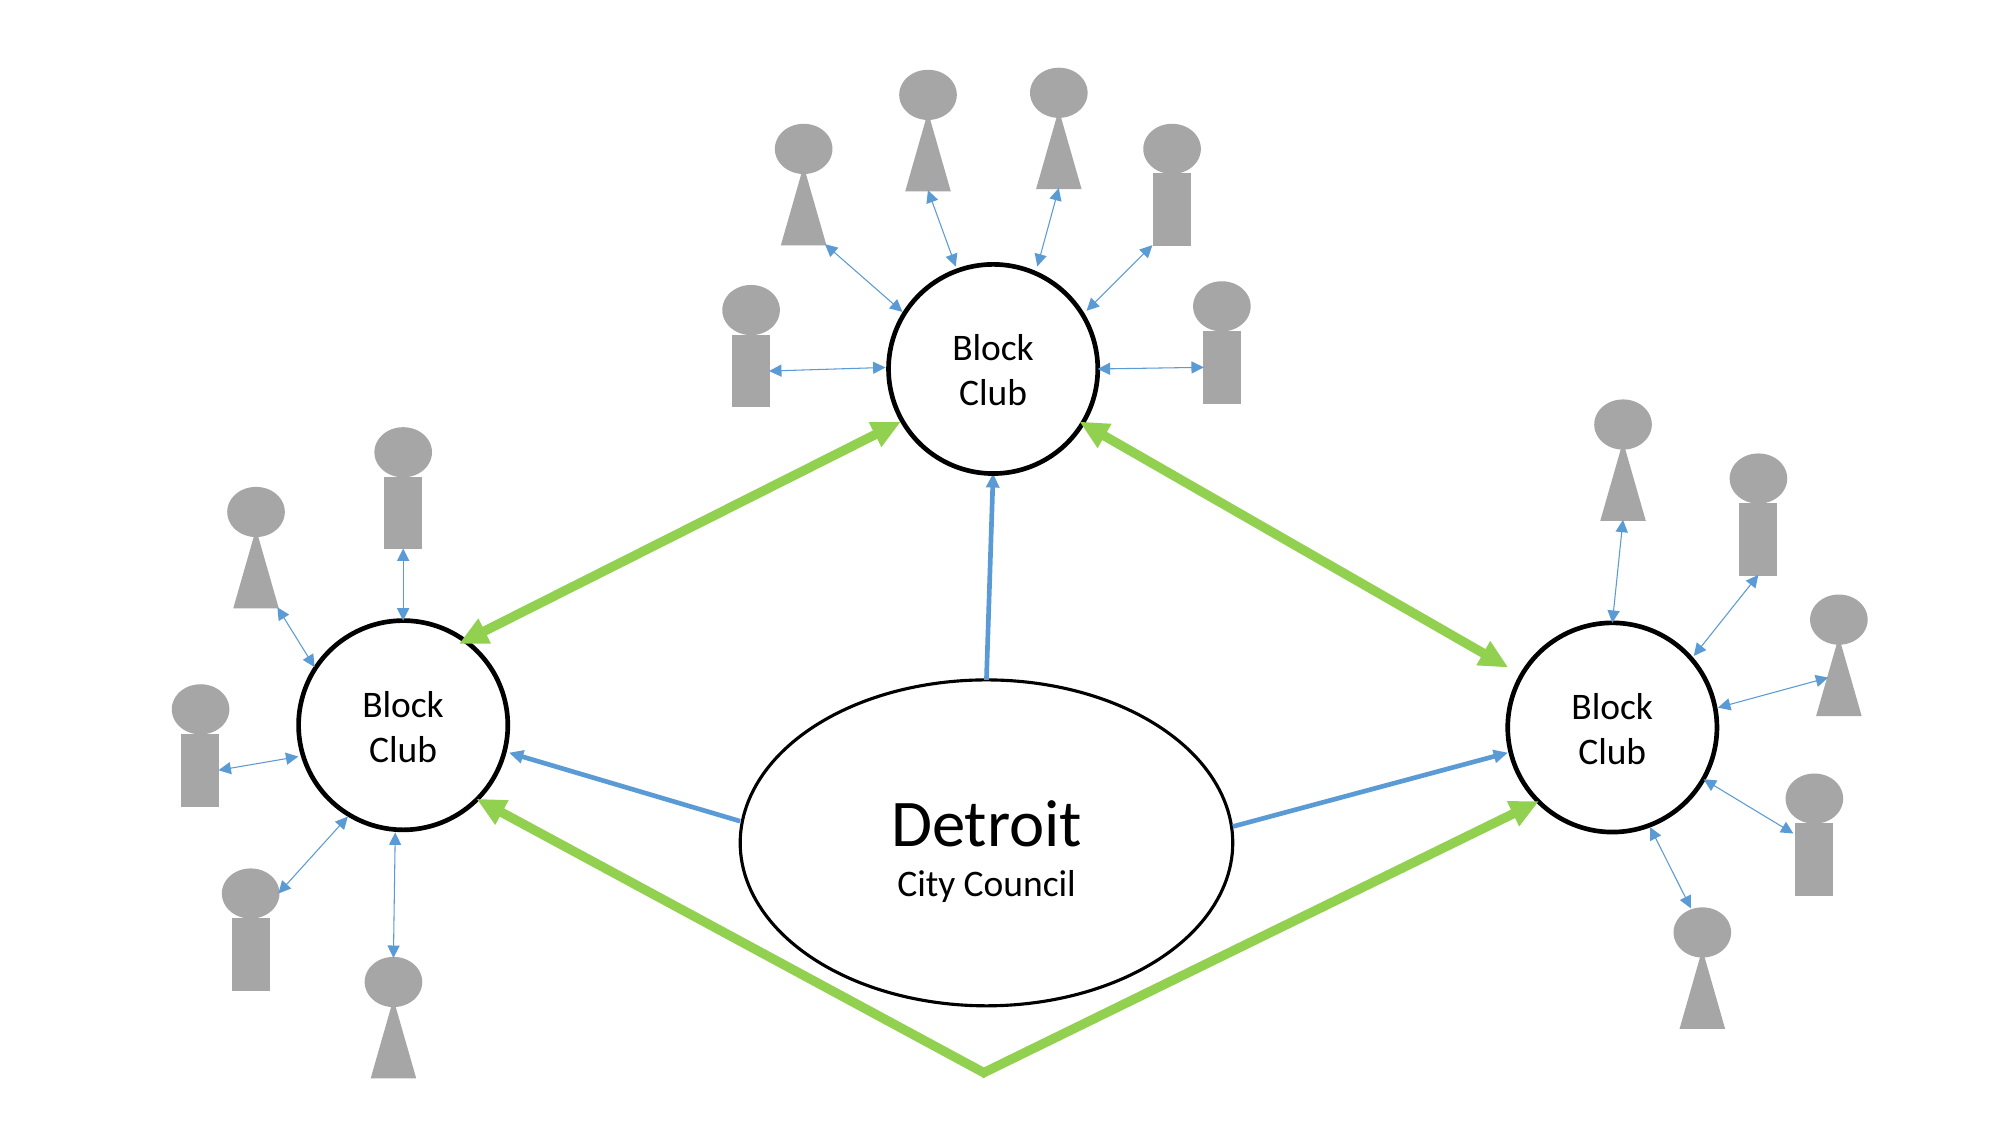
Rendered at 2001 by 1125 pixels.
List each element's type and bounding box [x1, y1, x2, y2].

text_box [509, 752, 741, 799]
text_box [1080, 422, 1508, 668]
text_box [1232, 752, 1507, 799]
text_box [477, 799, 1539, 1075]
text_box [1507, 400, 1867, 1028]
text_box [740, 679, 1233, 799]
text_box [459, 422, 901, 644]
text_box [172, 428, 508, 1078]
text_box [986, 474, 994, 680]
text_box [723, 68, 1250, 474]
